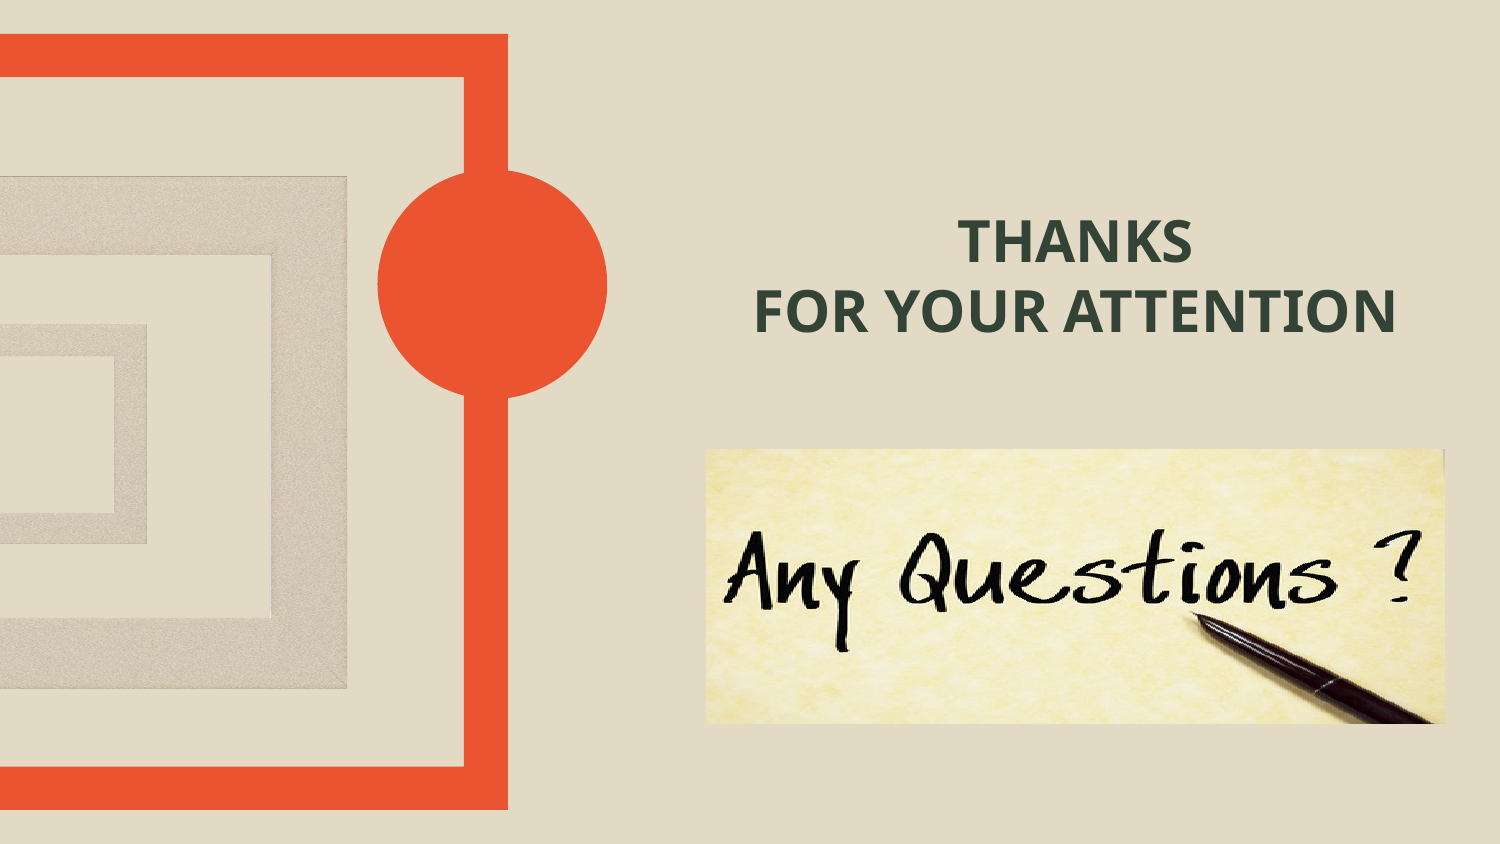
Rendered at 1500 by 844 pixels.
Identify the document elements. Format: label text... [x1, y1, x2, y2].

title THANKS FOR YOUR ATTENTION [619, 165, 1500, 360]
picture [706, 449, 1445, 724]
picture [0, 154, 348, 689]
